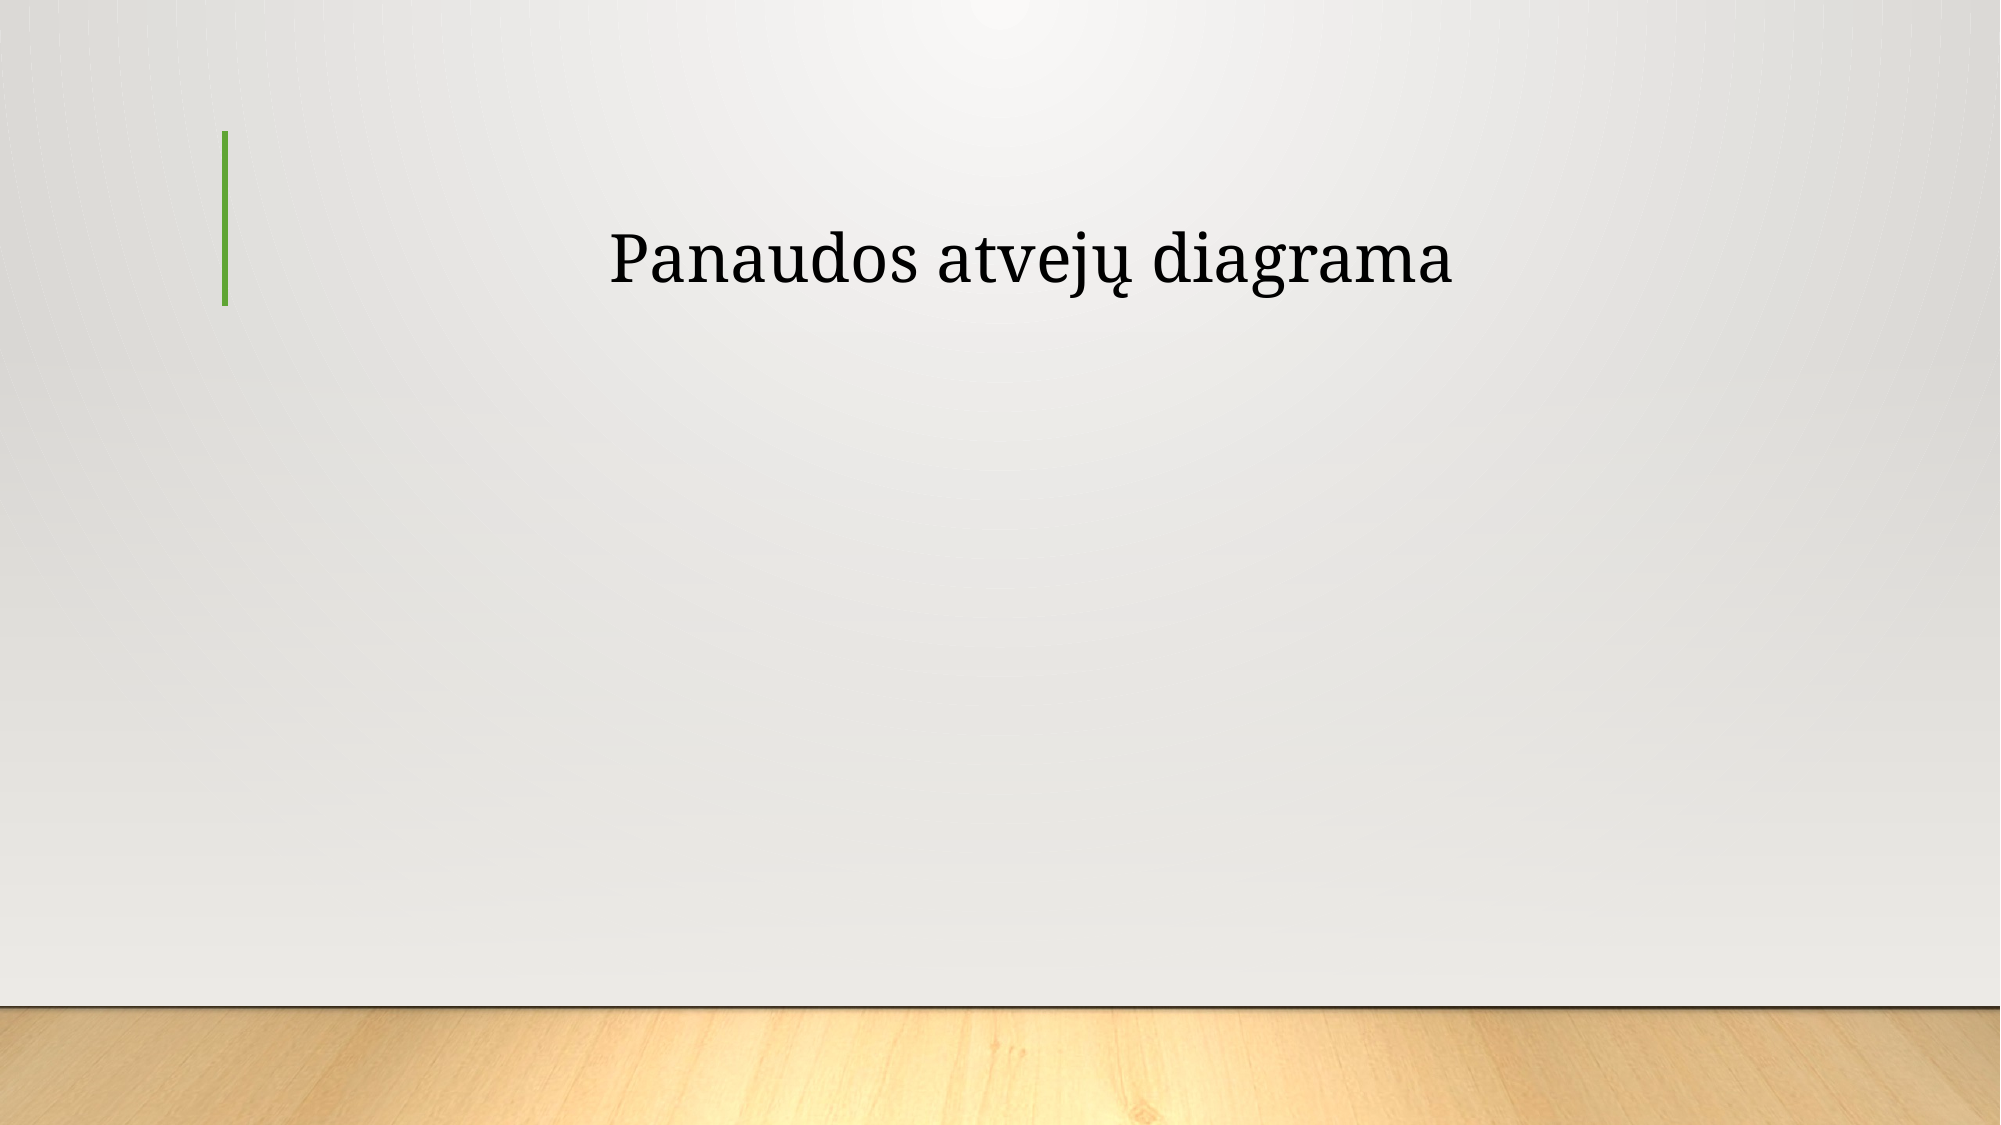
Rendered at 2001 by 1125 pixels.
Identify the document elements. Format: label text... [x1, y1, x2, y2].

picture [0, 1006, 2000, 1125]
title Panaudos atvejų diagrama [251, 131, 1814, 305]
